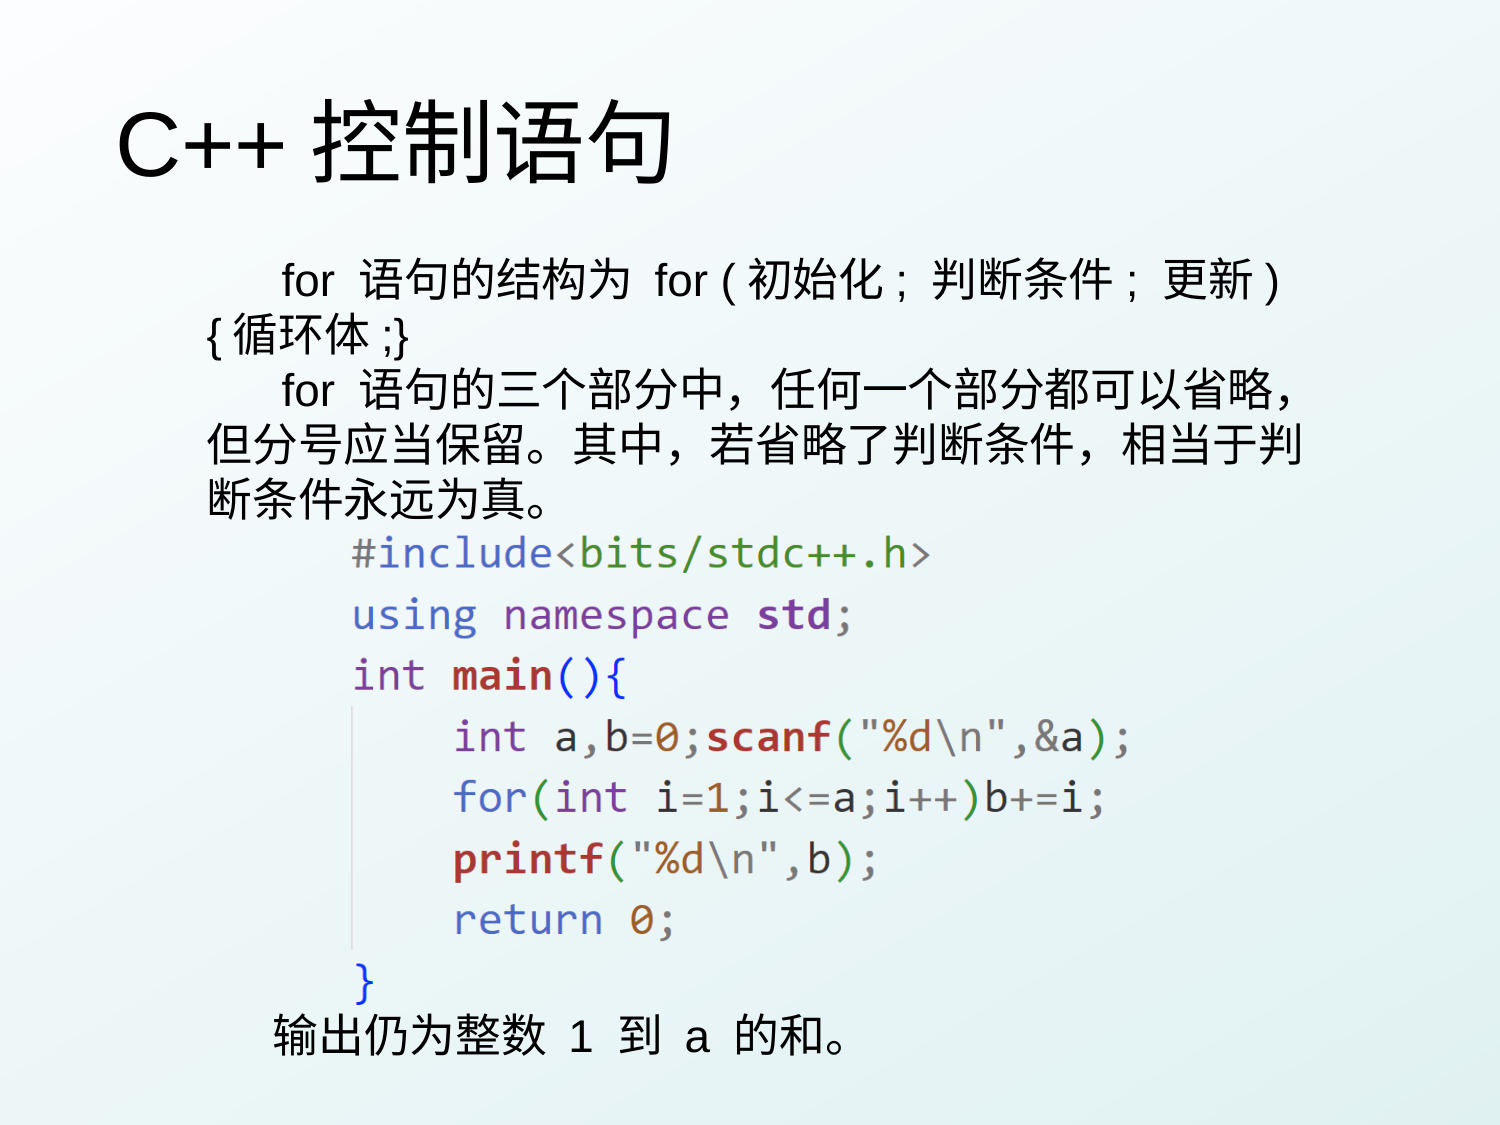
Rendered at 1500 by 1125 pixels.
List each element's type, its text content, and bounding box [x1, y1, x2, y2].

title C++控制语句 [100, 18, 1376, 261]
picture [348, 526, 1145, 1028]
text_box 输出仍为整数 1 到 a 的和。 [182, 998, 1314, 1069]
text_box for 语句的结构为 for (初始化; 判断条件; 更新) {循环体;} for 语句的三个部分中，任何一个部分都可以省略，但分号应当保留。其中，若省略了判断条件，相当于判断条件永远为真。 [191, 243, 1323, 534]
